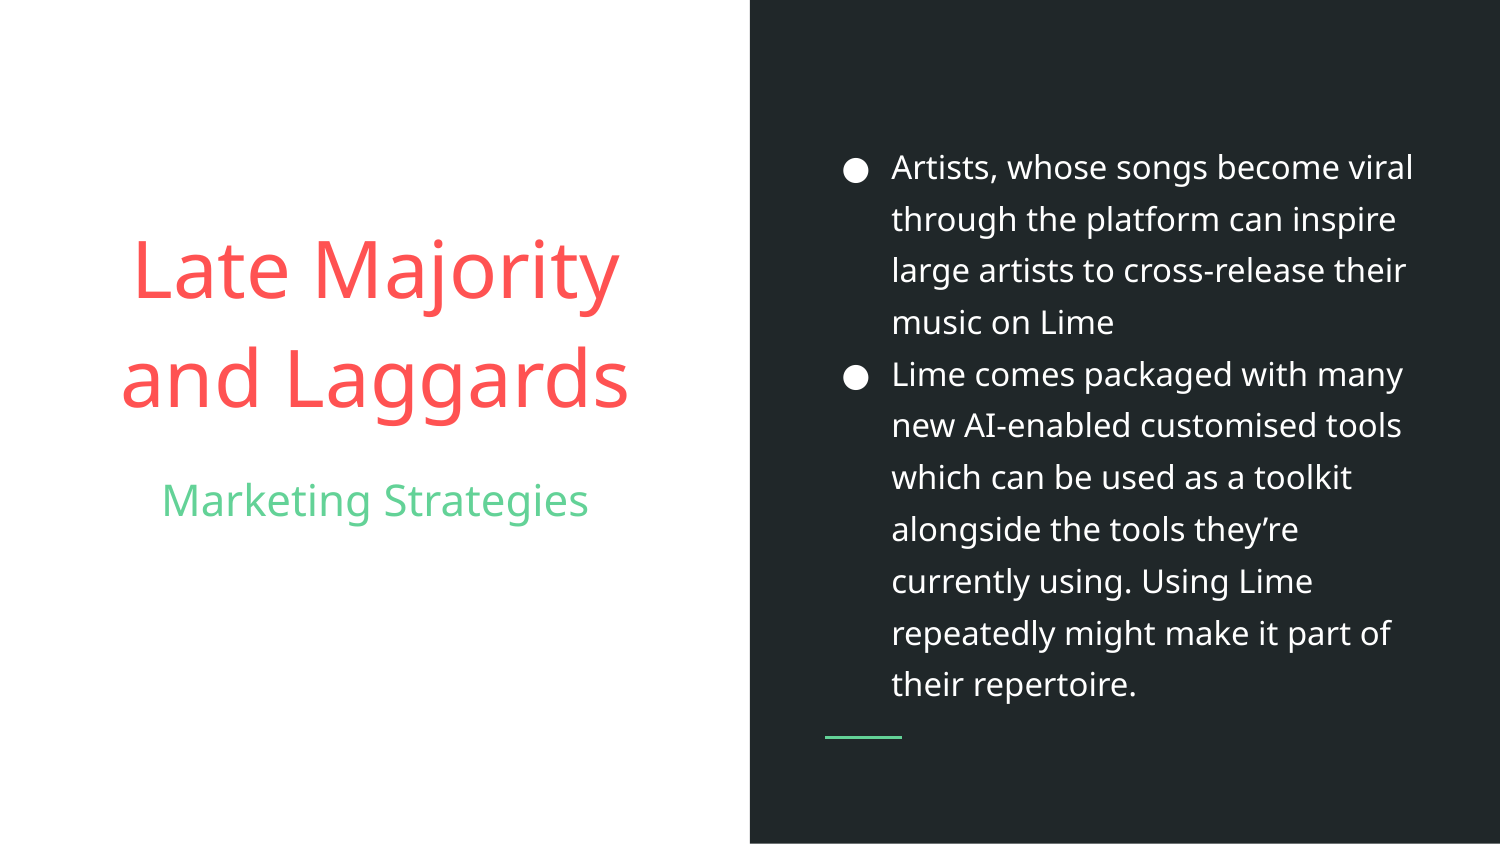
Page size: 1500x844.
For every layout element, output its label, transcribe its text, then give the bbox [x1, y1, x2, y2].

title Late Majority and Laggards [43, 197, 708, 446]
subtitle Marketing Strategies [43, 454, 708, 675]
list Artists, whose songs become viral through the platform can inspire large artists to cross-release their music on Lime Lime comes packaged with many new AI-enabled customised tools which can be used as a toolkit alongside the tools they’re currently using. Using Lime repeatedly might make it part of their repertoire. [810, 118, 1440, 725]
